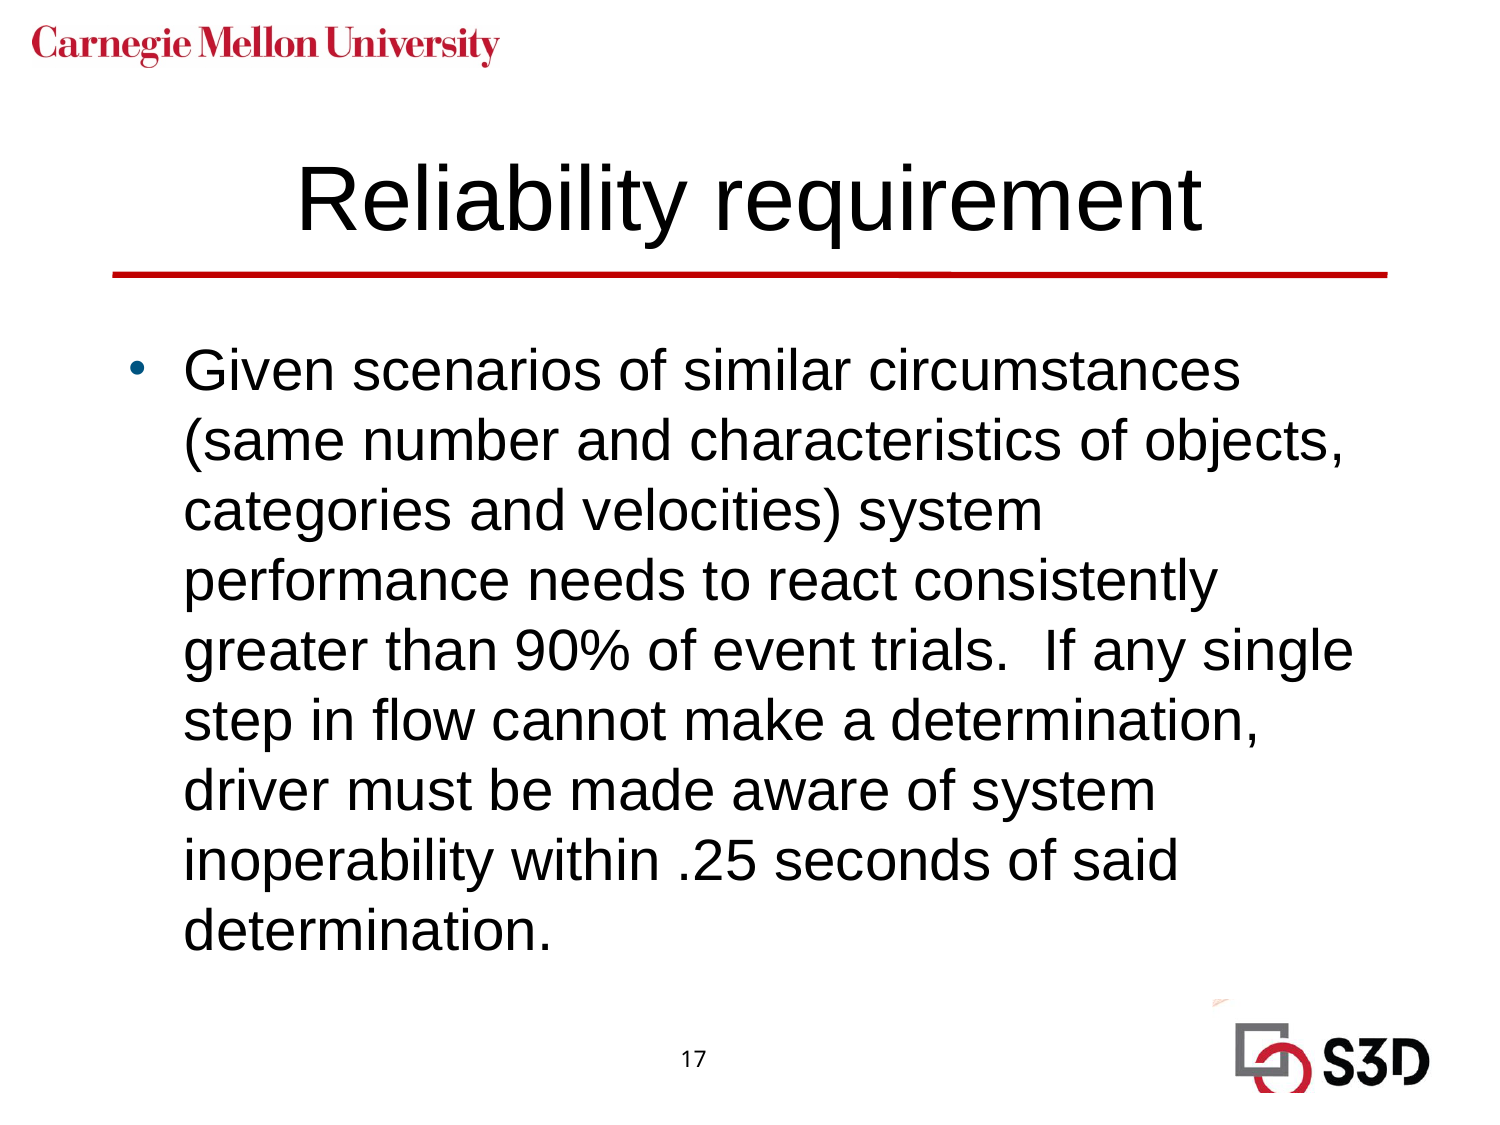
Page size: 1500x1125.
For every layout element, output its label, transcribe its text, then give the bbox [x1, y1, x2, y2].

list Given scenarios of similar circumstances (same number and characteristics of objects, categories and velocities) system performance needs to react consistently greater than 90% of event trials. If any single step in flow cannot make a determination, driver must be made aware of system inoperability within .25 seconds of said determination. [112, 324, 1388, 988]
picture [32, 25, 500, 68]
title Reliability requirement [112, 99, 1388, 288]
